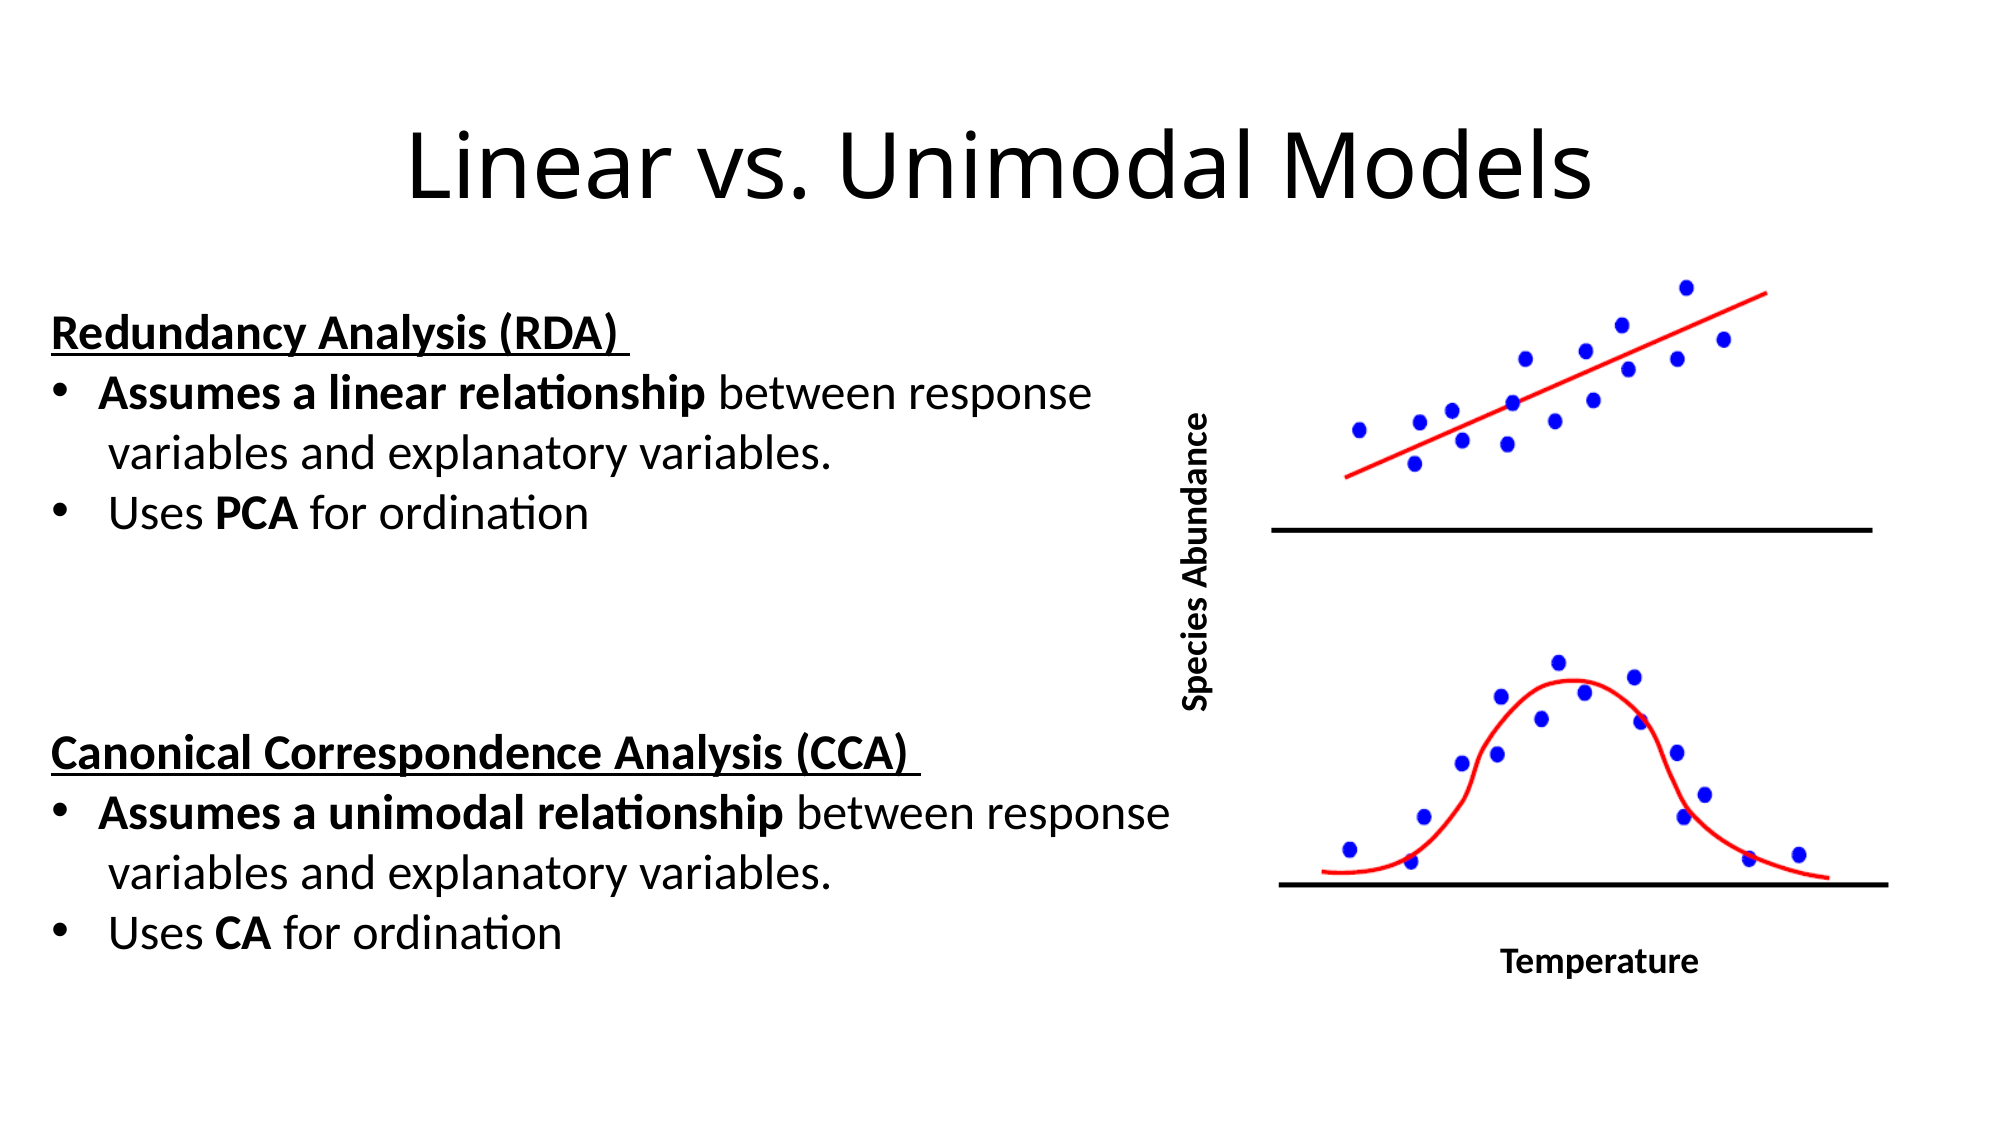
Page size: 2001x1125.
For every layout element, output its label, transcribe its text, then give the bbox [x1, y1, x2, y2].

text_box Species Abundance [1161, 397, 1222, 728]
picture [1218, 268, 1905, 573]
picture [1260, 640, 1905, 909]
title Linear vs. Unimodal Models [137, 59, 1863, 278]
text_box Temperature [1485, 928, 1715, 989]
text_box Redundancy Analysis (RDA) Assumes a linear relationship between response variables and explanatory variables. Uses PCA for ordination Canonical Correspondence Analysis (CCA) Assumes a unimodal relationship between response variables and explanatory variables. Uses CA for ordination [36, 291, 1198, 1027]
